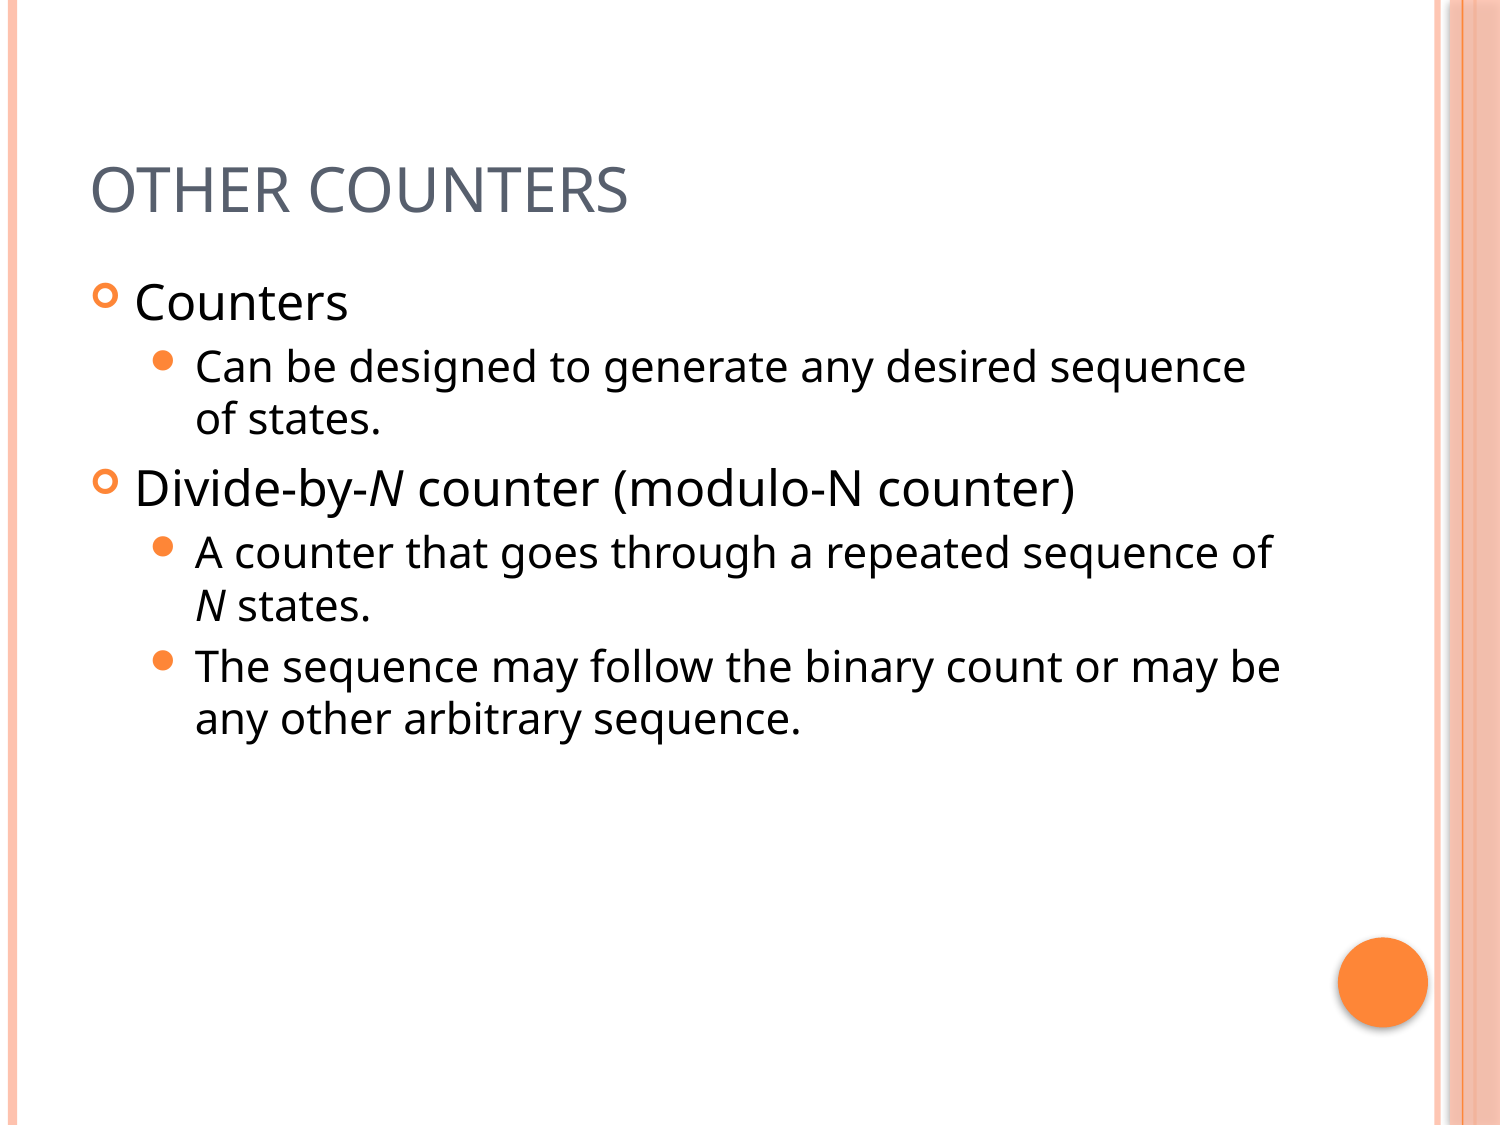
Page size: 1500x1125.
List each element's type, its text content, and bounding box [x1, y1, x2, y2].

title Other Counters [75, 45, 1338, 233]
list Counters Can be designed to generate any desired sequence of states. Divide-by-N counter (modulo-N counter) A counter that goes through a repeated sequence of N states. The sequence may follow the binary count or may be any other arbitrary sequence. [75, 262, 1300, 1062]
